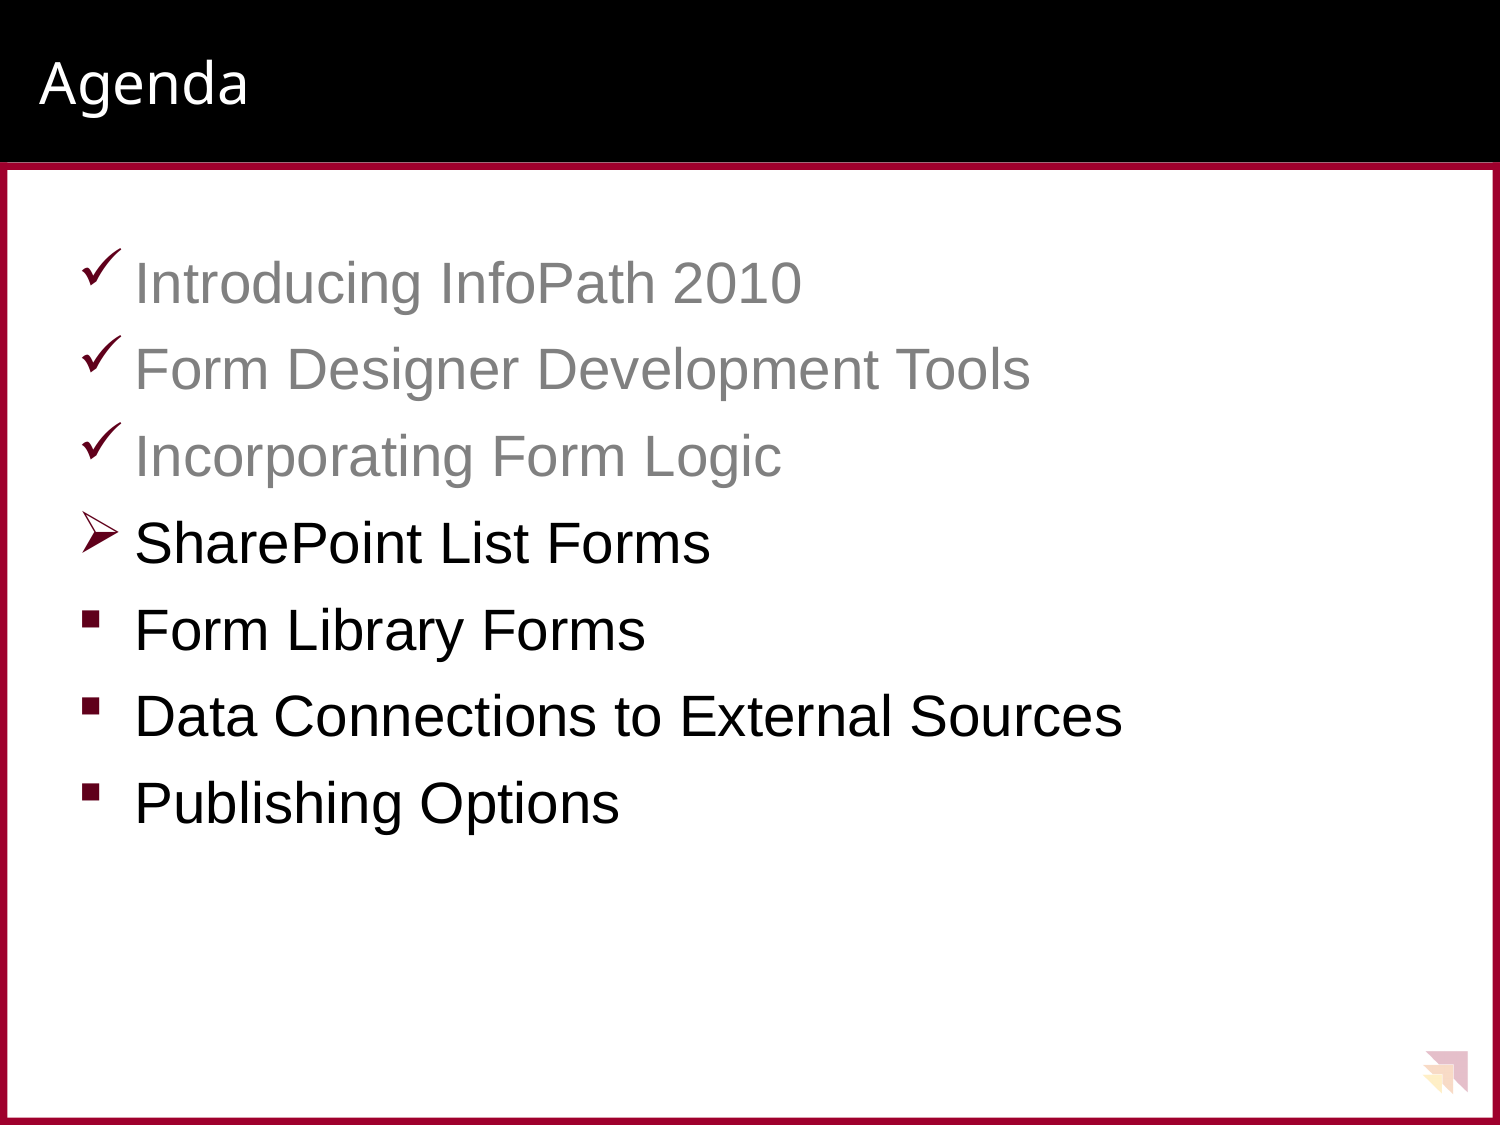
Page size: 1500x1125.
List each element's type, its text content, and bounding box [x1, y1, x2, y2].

title Agenda [24, 12, 1438, 150]
list Introducing InfoPath 2010 Form Designer Development Tools Incorporating Form Logic SharePoint List Forms Form Library Forms Data Connections to External Sources Publishing Options [62, 237, 1438, 1088]
